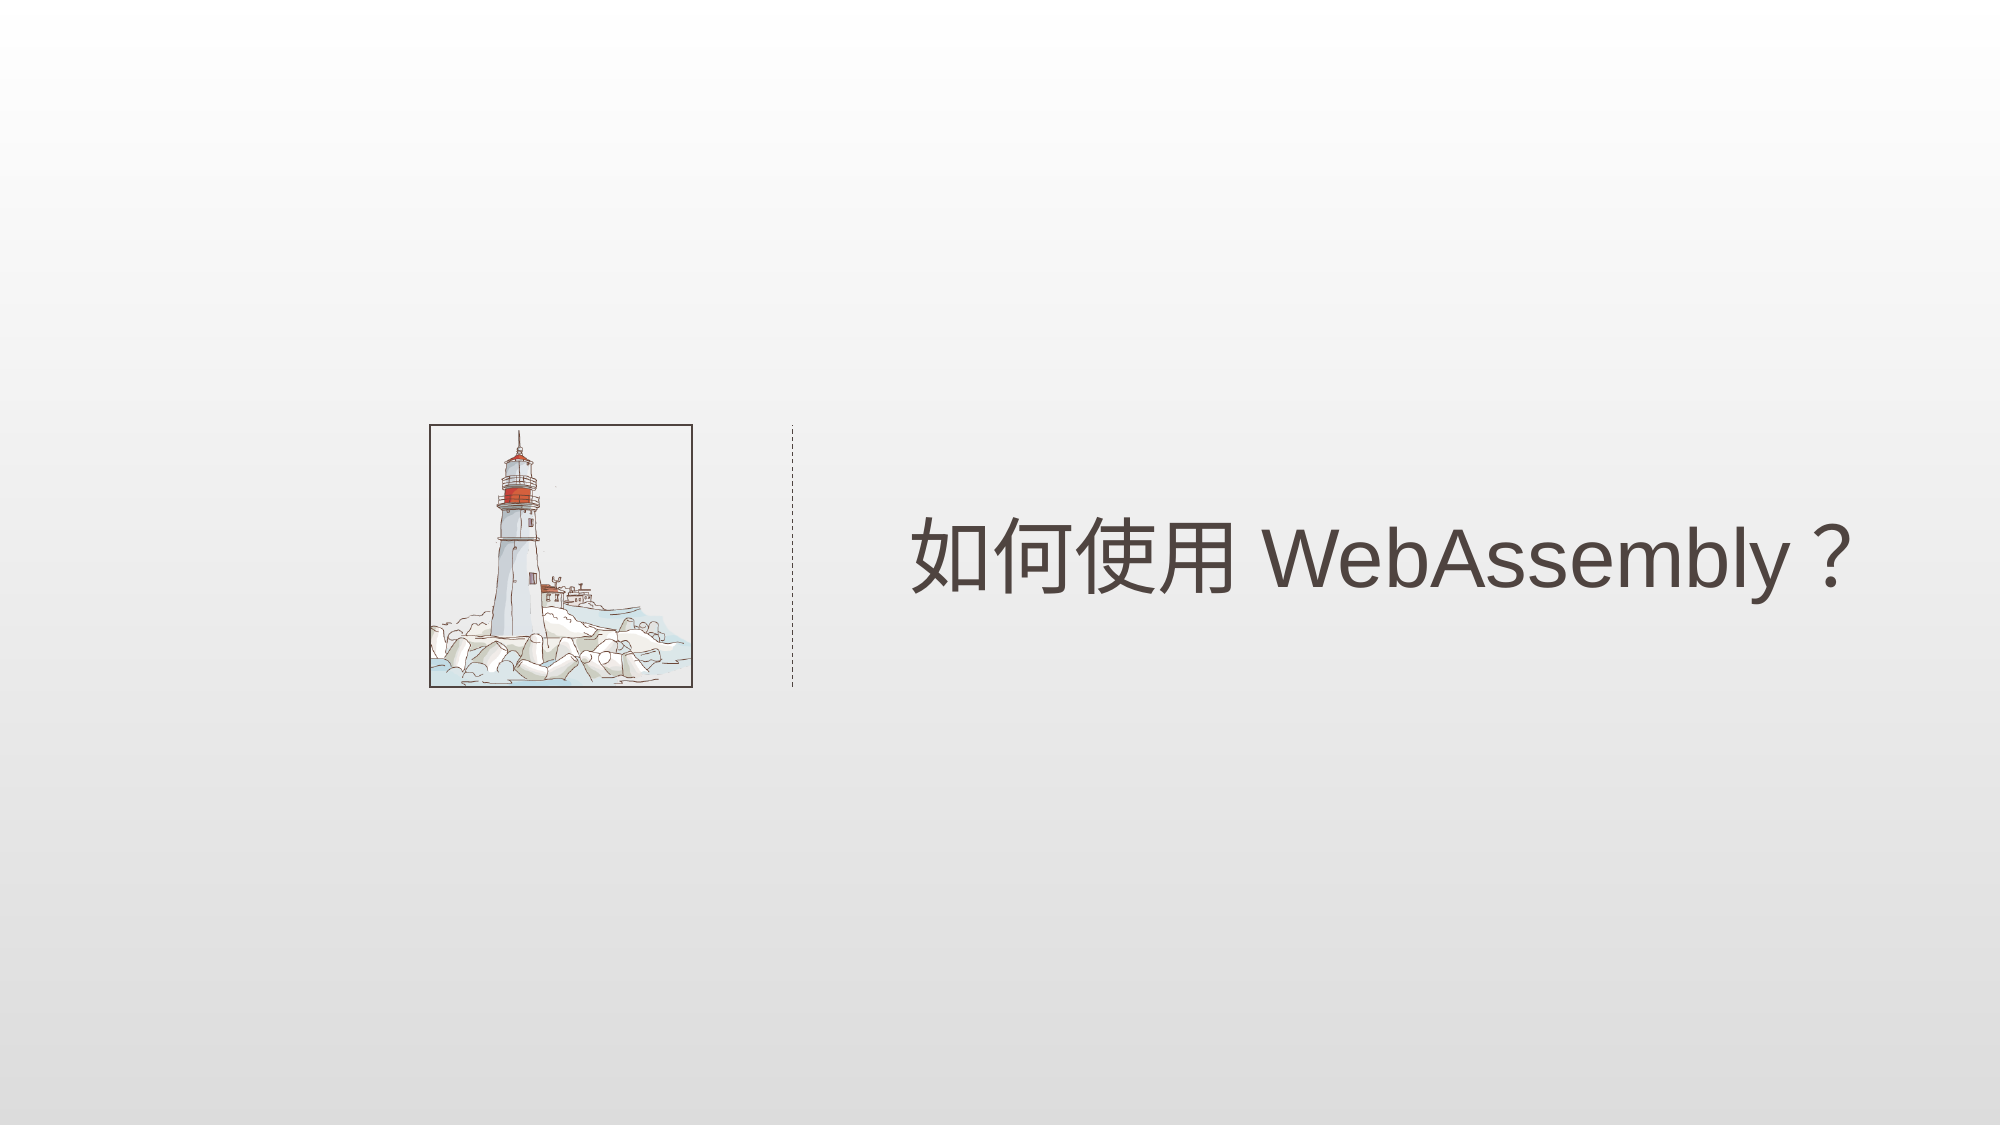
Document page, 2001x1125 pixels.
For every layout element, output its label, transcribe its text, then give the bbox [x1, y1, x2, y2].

text_box 如何使用WebAssembly？ [893, 497, 2000, 612]
picture [429, 424, 693, 686]
